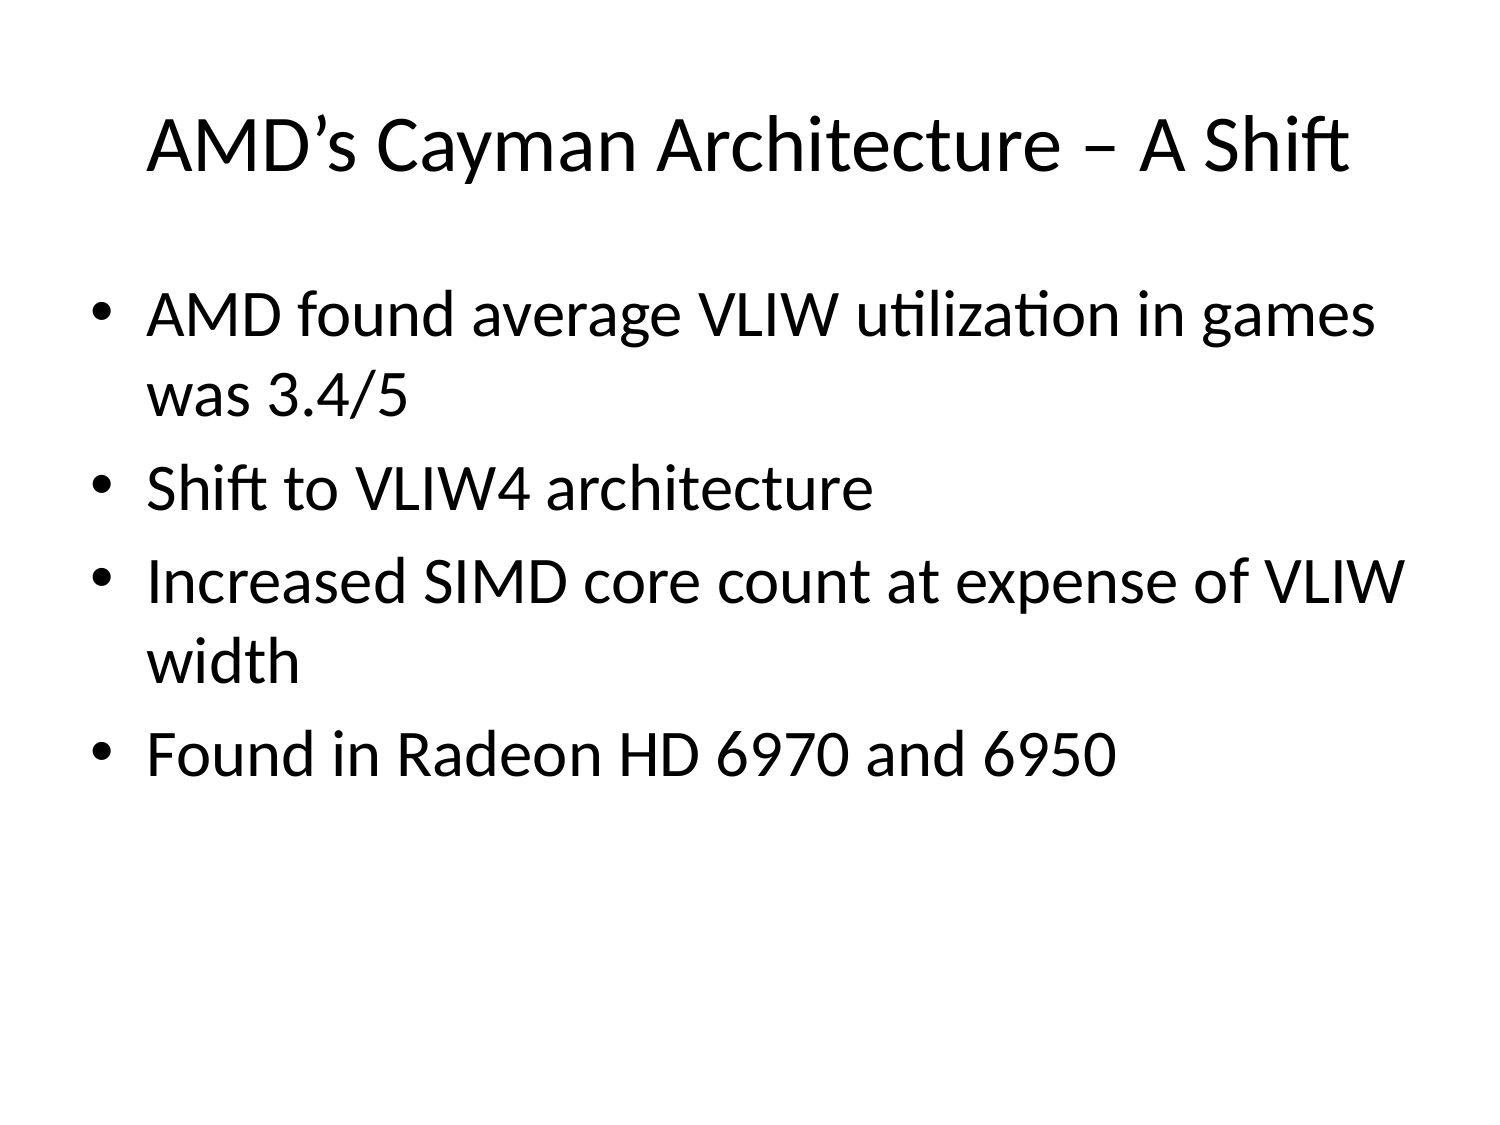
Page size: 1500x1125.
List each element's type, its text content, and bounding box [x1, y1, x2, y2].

list AMD found average VLIW utilization in games was 3.4/5 Shift to VLIW4 architecture Increased SIMD core count at expense of VLIW width Found in Radeon HD 6970 and 6950 [75, 262, 1425, 1005]
title AMD’s Cayman Architecture – A Shift [75, 45, 1425, 233]
